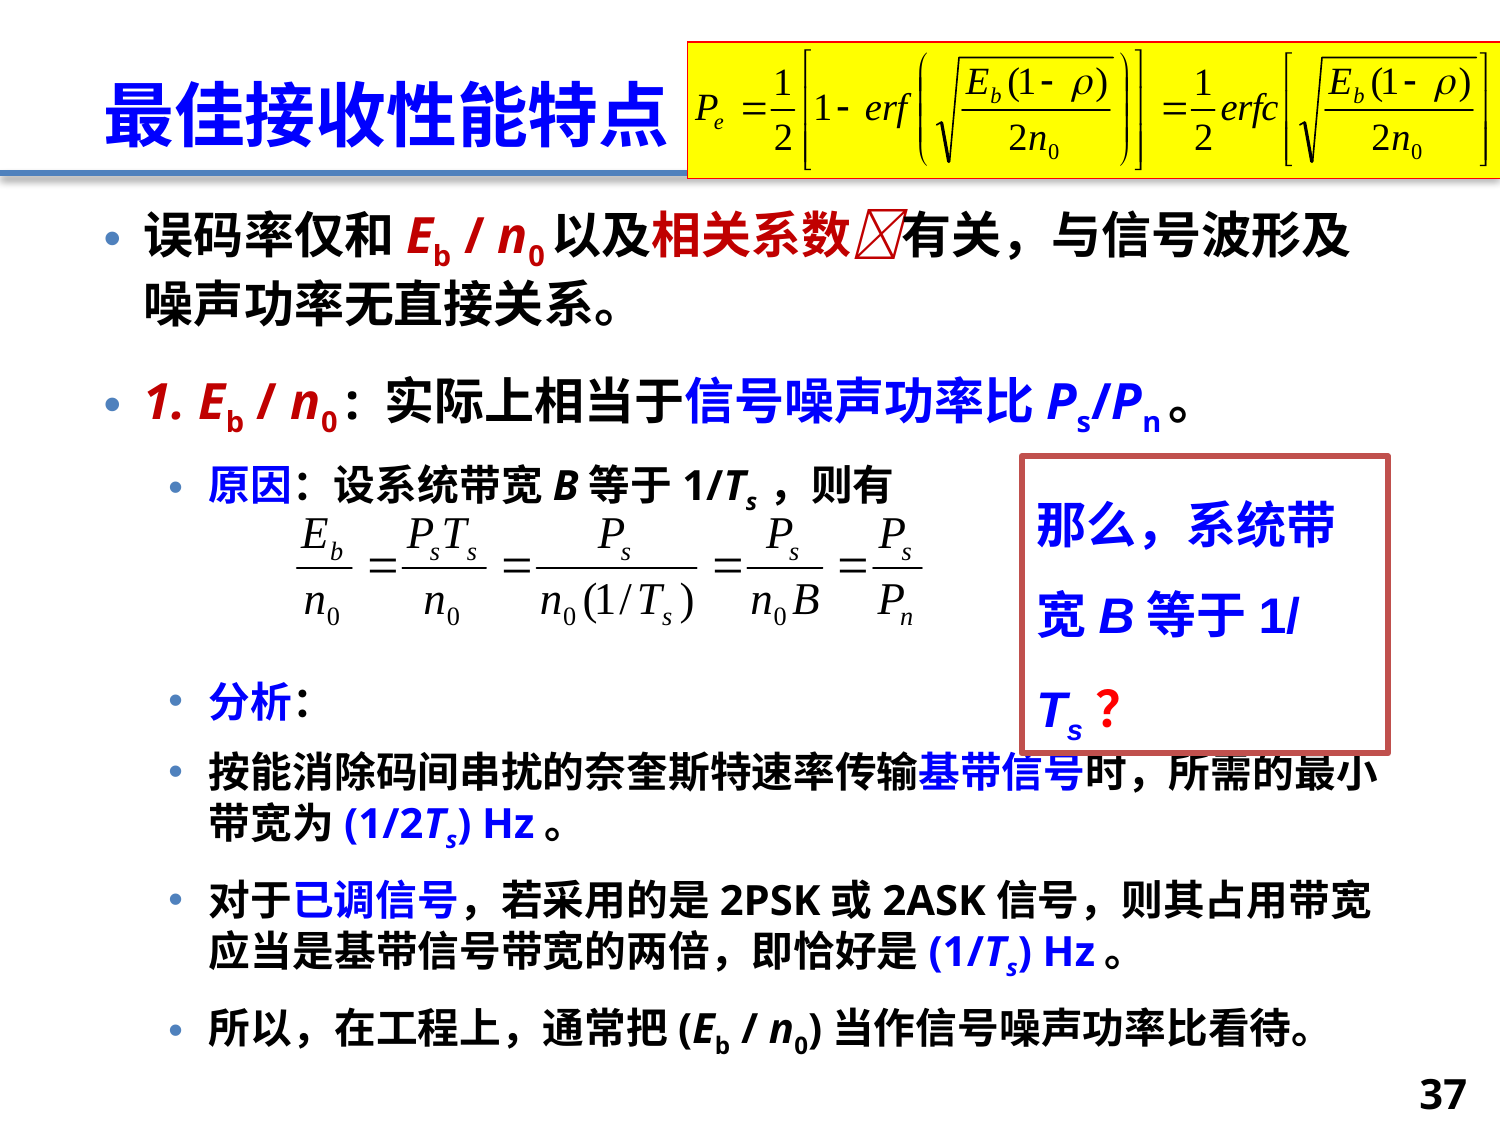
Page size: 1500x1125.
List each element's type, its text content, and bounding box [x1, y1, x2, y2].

list 误码率仅和Eb / n0以及相关系数有关，与信号波形及噪声功率无直接关系。 1. Eb / n0 : 实际上相当于信号噪声功率比Ps/Pn。 原因：设系统带宽B等于1/Ts ，则有 分析： 按能消除码间串扰的奈奎斯特速率传输基带信号时，所需的最小带宽为(1/2Ts) Hz。 对于已调信号，若采用的是2PSK或2ASK信号，则其占用带宽应当是基带信号带宽的两倍，即恰好是(1/Ts) Hz。 所以，在工程上，通常把(Eb / n0)当作信号噪声功率比看待。 [88, 526, 1412, 1125]
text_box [687, 42, 1500, 178]
title 最佳接收性能特点 [88, 30, 1412, 164]
slide_number 37 [1379, 1075, 1483, 1118]
list 误码率仅和Eb / n0以及相关系数有关，与信号波形及噪声功率无直接关系。 1. Eb / n0 : 实际上相当于信号噪声功率比Ps/Pn。 原因：设系统带宽B等于1/Ts ，则有 分析： 按能消除码间串扰的奈奎斯特速率传输基带信号时，所需的最小带宽为(1/2Ts) Hz。 对于已调信号，若采用的是2PSK或2ASK信号，则其占用带宽应当是基带信号带宽的两倍，即恰好是(1/Ts) Hz。 所以，在工程上，通常把(Eb / n0)当作信号噪声功率比看待。 [88, 196, 1412, 525]
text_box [288, 503, 932, 636]
text_box 那么，系统带宽B等于1/Ts？ [1019, 453, 1391, 756]
